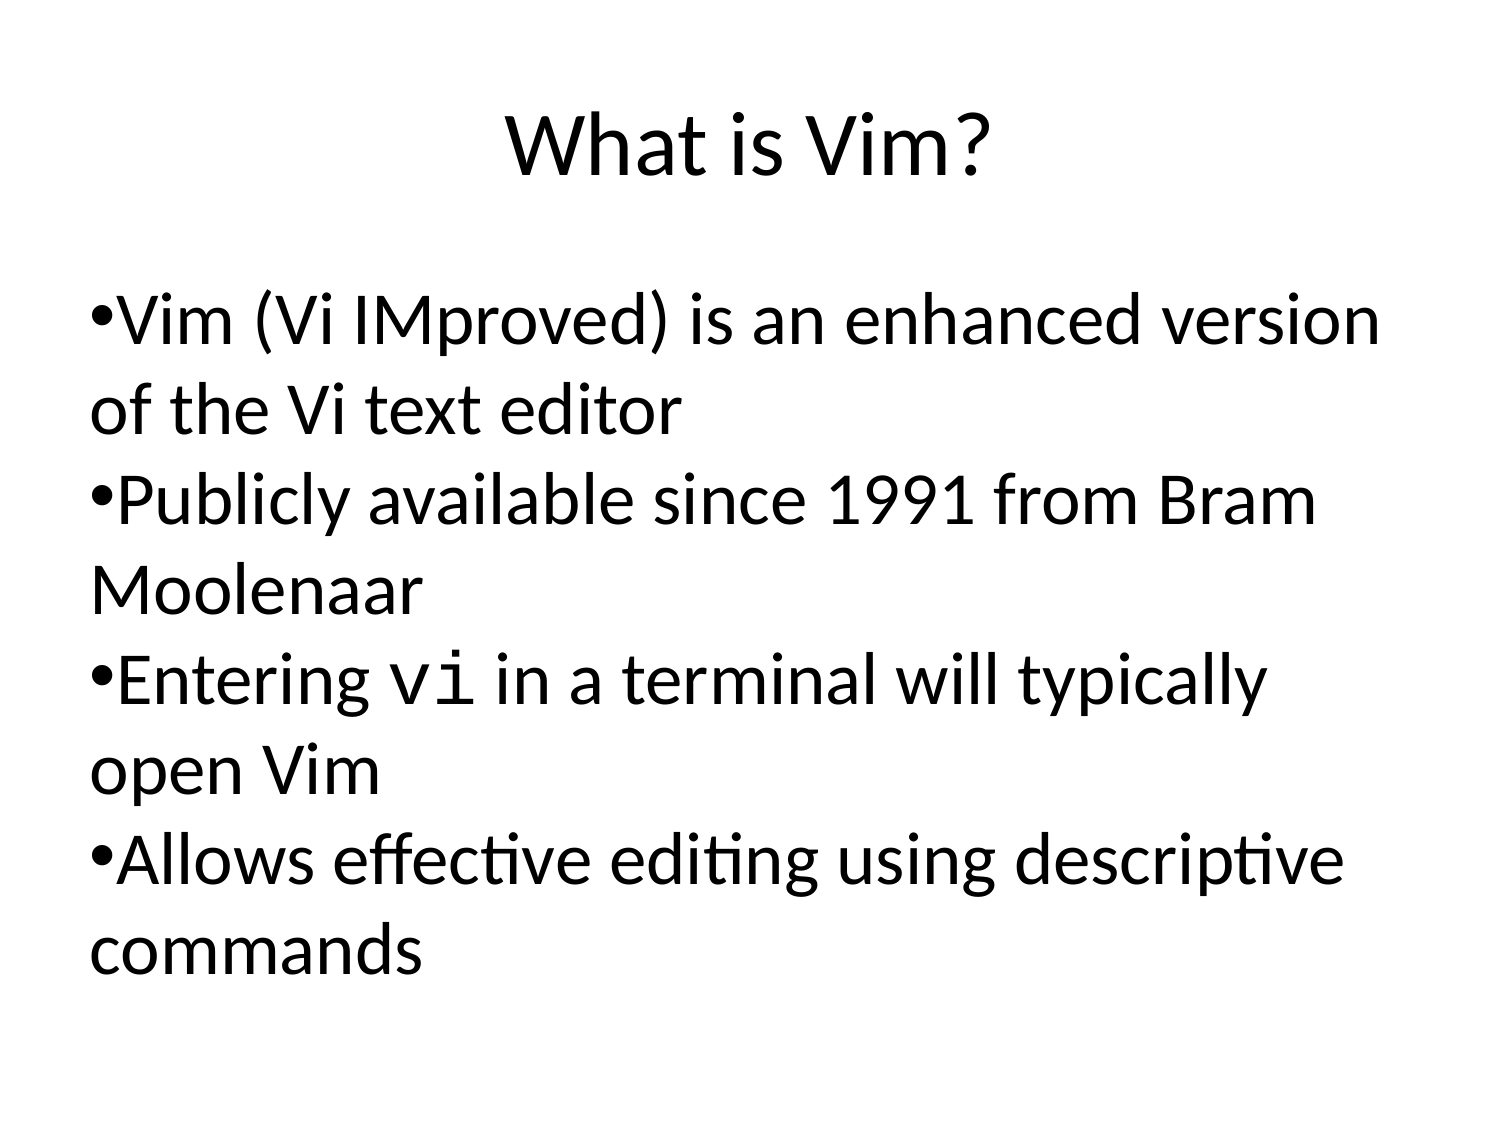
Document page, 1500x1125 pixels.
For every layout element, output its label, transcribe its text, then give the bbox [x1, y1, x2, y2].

text_box What is Vim? [75, 45, 1425, 233]
text_box Vim (Vi IMproved) is an enhanced version of the Vi text editor Publicly available since 1991 from Bram Moolenaar Entering vi in a terminal will typically open Vim Allows effective editing using descriptive commands [75, 262, 1425, 1005]
